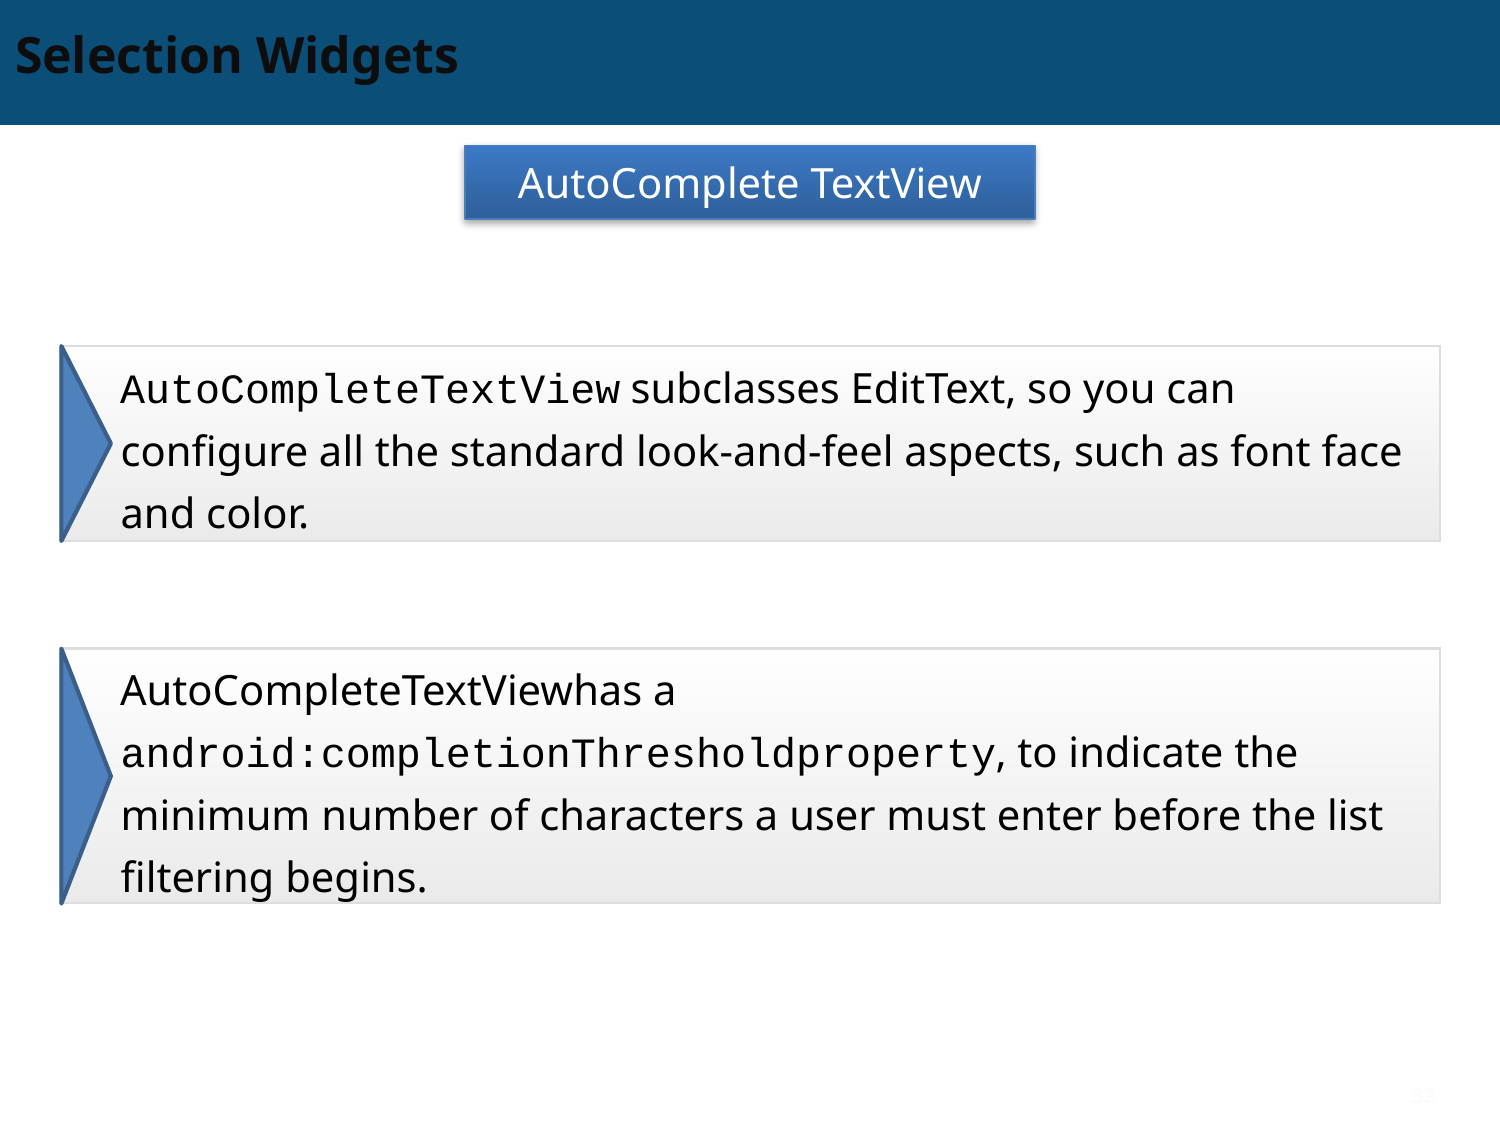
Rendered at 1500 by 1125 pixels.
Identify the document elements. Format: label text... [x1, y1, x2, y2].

title Selection Widgets [0, 21, 1351, 86]
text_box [59, 345, 1441, 542]
text_box AutoComplete TextView [464, 145, 1036, 220]
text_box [59, 648, 1441, 904]
